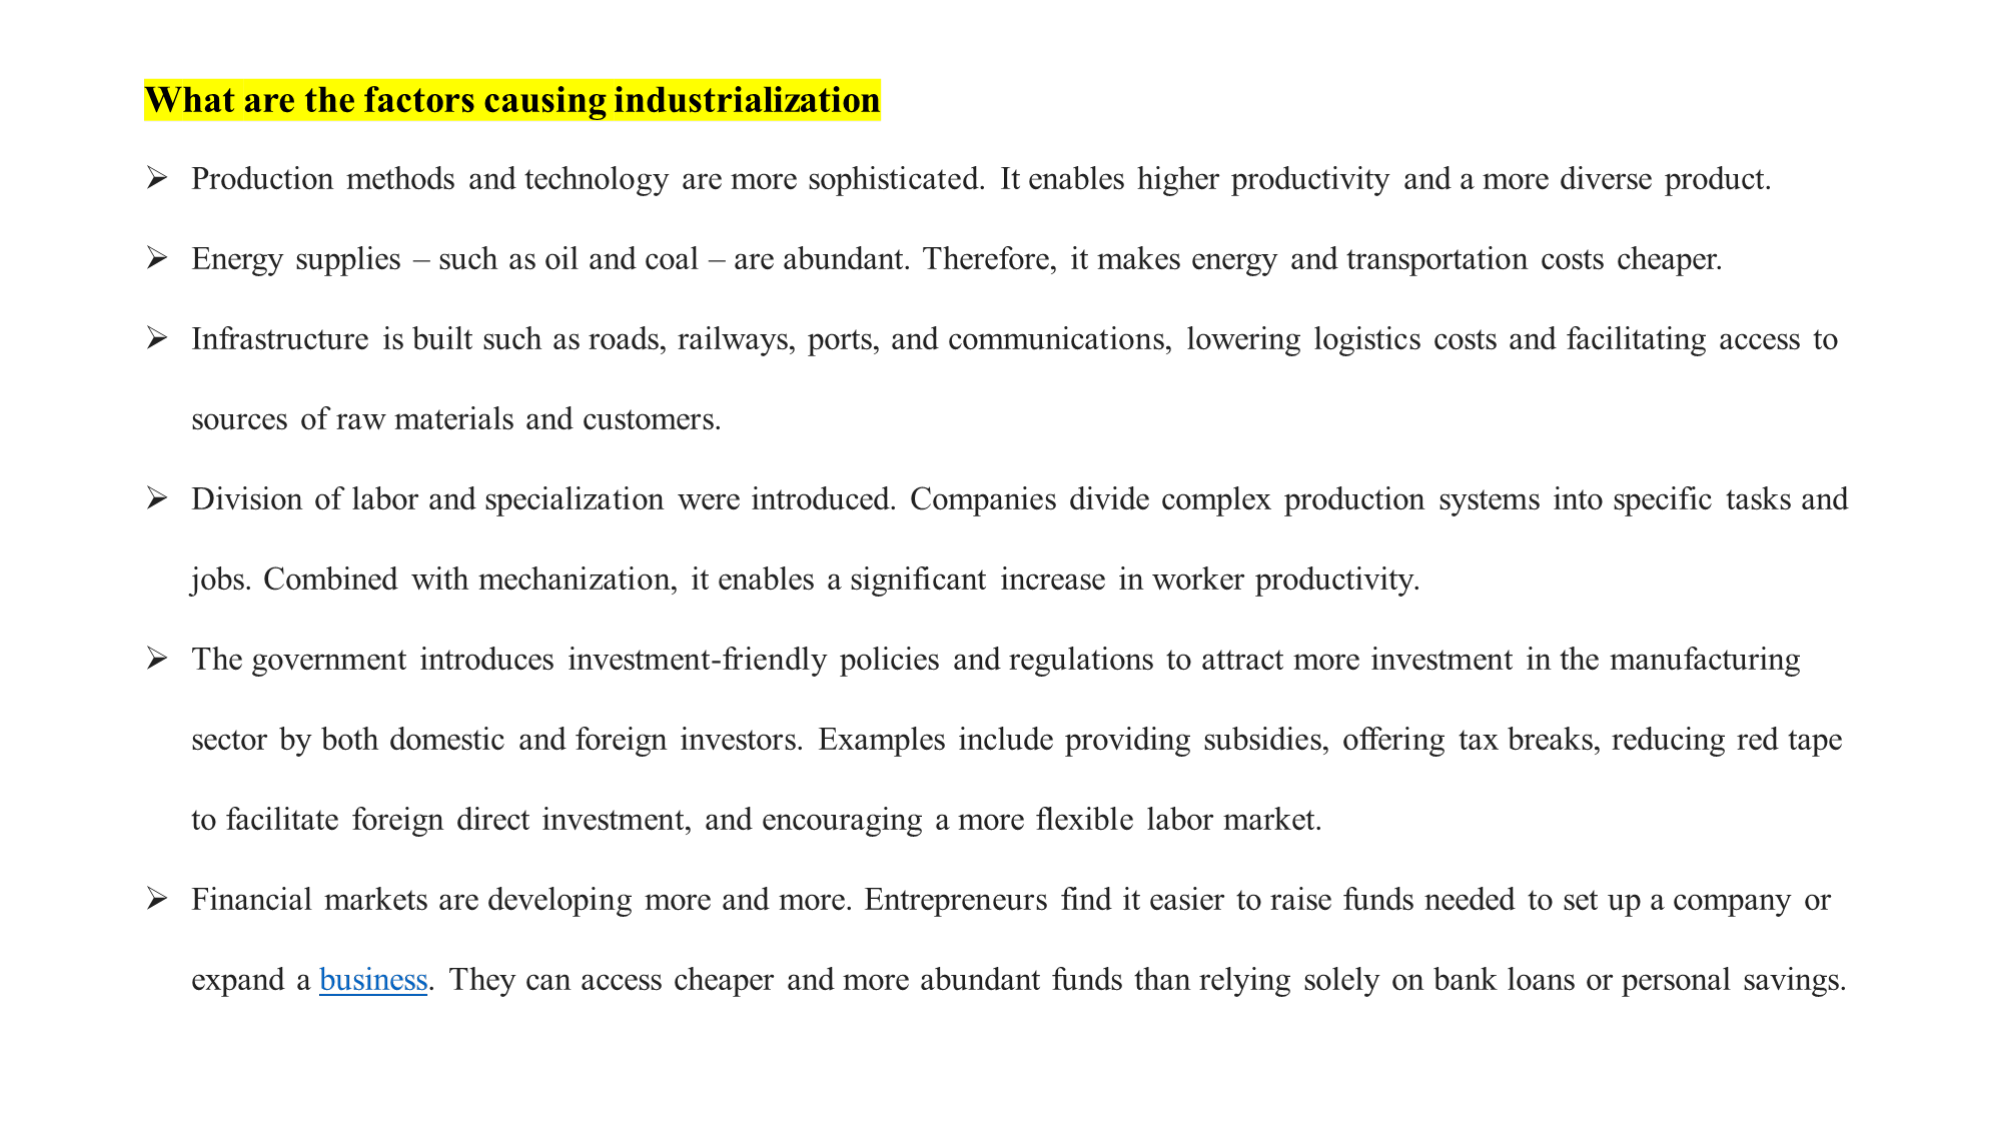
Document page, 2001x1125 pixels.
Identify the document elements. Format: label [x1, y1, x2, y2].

picture [121, 53, 1879, 1072]
